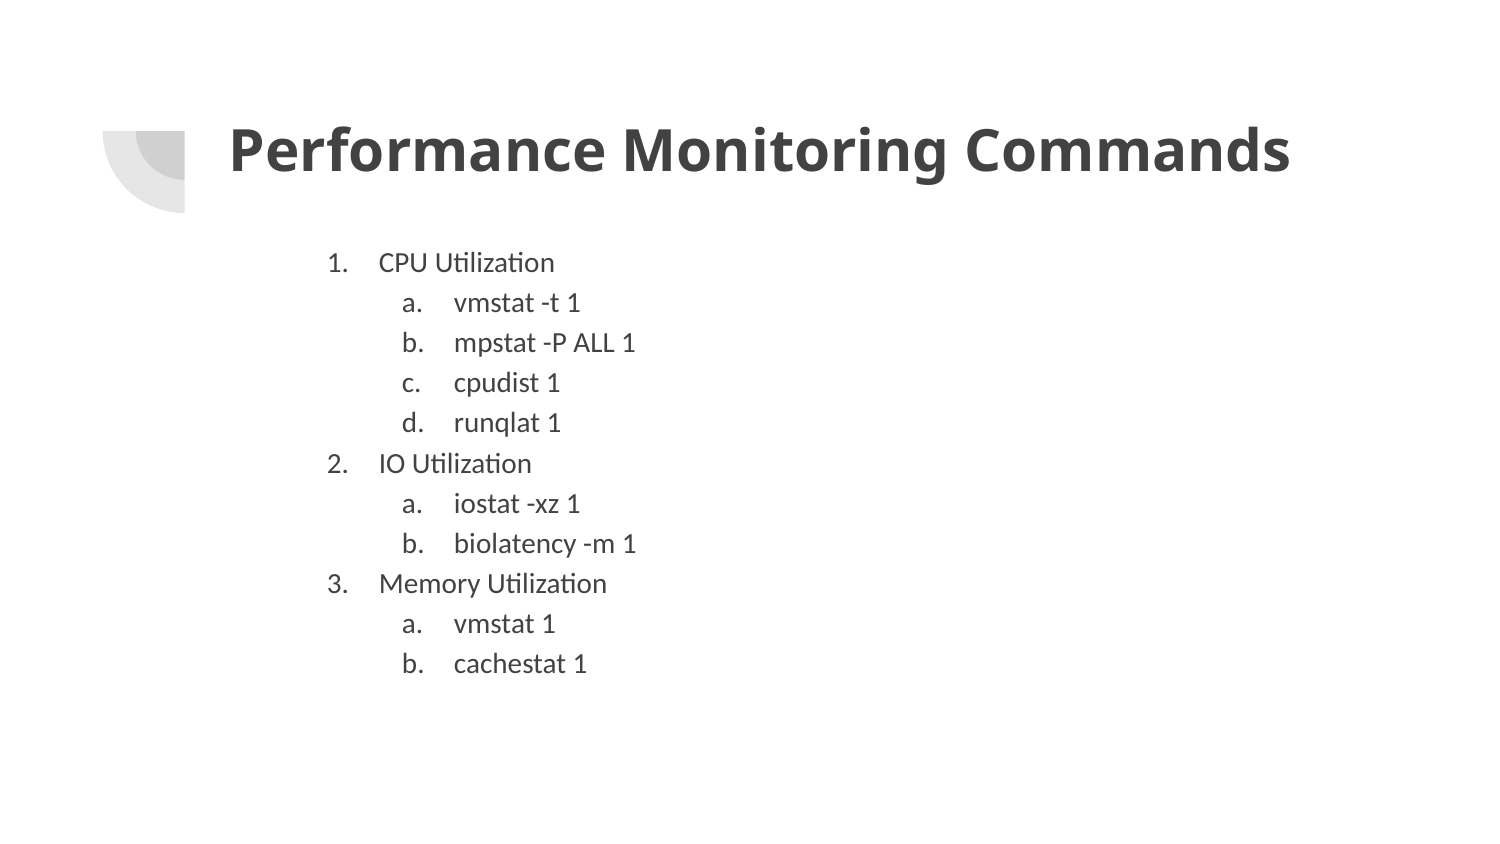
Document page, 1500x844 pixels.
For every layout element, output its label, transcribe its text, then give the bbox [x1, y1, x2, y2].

list CPU Utilization vmstat -t 1 mpstat -P ALL 1 cpudist 1 runqlat 1 IO Utilization iostat -xz 1 biolatency -m 1 Memory Utilization vmstat 1 cachestat 1 [213, 222, 1368, 640]
title Performance Monitoring Commands [213, 98, 1368, 222]
